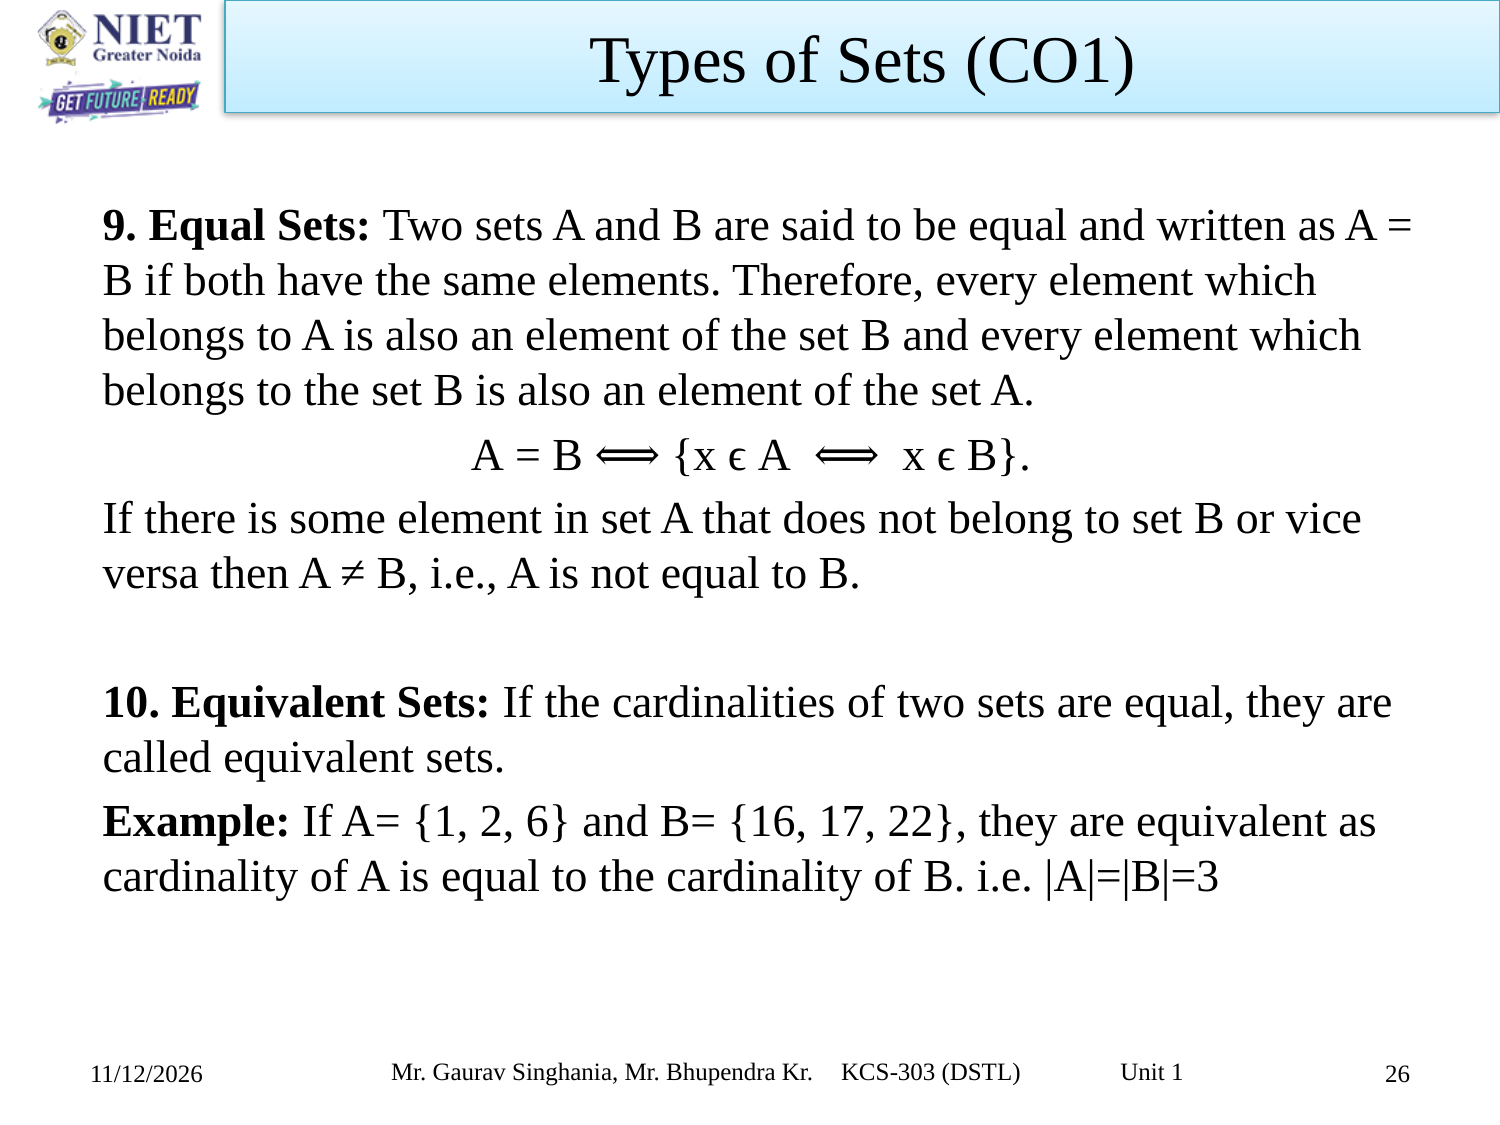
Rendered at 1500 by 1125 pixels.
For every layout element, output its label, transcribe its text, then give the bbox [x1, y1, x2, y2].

text_box Types of Sets (CO1) [238, 0, 1500, 113]
picture [0, 0, 238, 135]
list 9. Equal Sets: Two sets A and B are said to be equal and written as A = B if both have the same elements. Therefore, every element which belongs to A is also an element of the set B and every element which belongs to the set B is also an element of the set A. A = B ⟺ {x ϵ A ⟺ x ϵ B}. If there is some element in set A that does not belong to set B or vice versa then A ≠ B, i.e., A is not equal to B. 10. Equivalent Sets: If the cardinalities of two sets are equal, they are called equivalent sets. Example: If A= {1, 2, 6} and B= {16, 17, 22}, they are equivalent as cardinality of A is equal to the cardinality of B. i.e. |A|=|B|=3 [87, 187, 1438, 930]
slide_number 26 [1074, 1042, 1425, 1103]
footer Mr. Gaurav Singhania, Mr. Bhupendra Kr. KCS-303 (DSTL) Unit 1 [375, 1040, 1200, 1100]
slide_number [75, 1042, 425, 1103]
